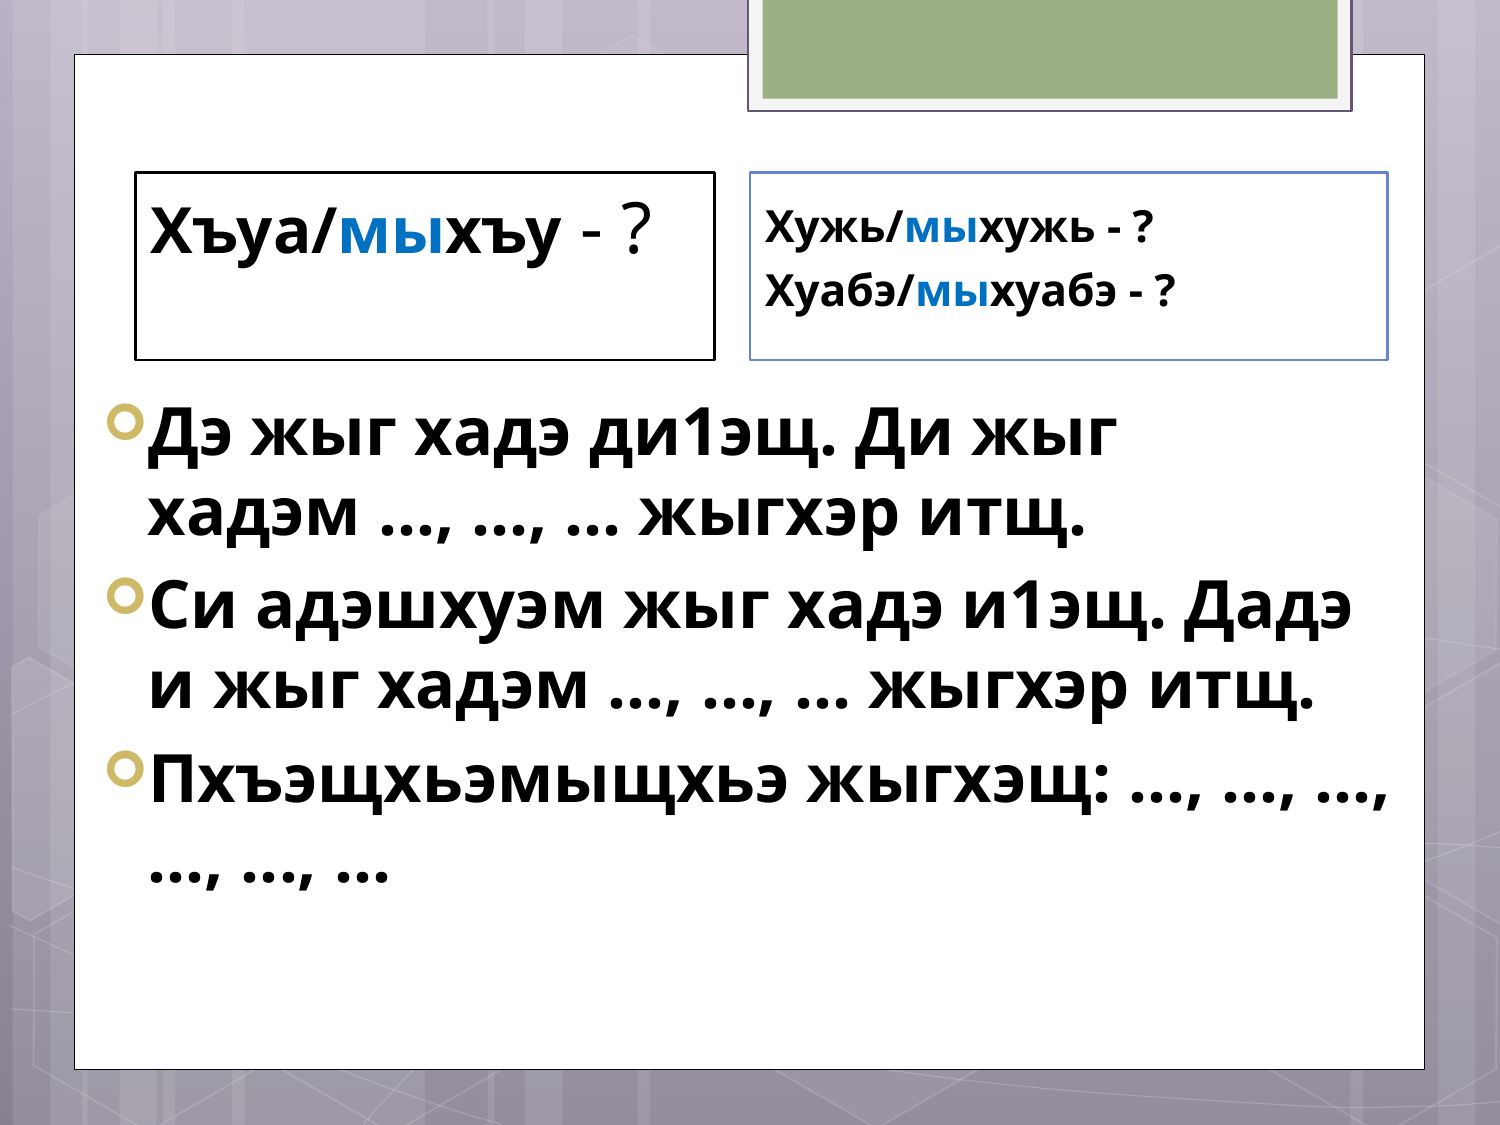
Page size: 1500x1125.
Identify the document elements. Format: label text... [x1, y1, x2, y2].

title Хъуа/мыхъу - ? [134, 171, 716, 361]
text_box Хужь/мыхужь - ? Хуабэ/мыхуабэ - ? [749, 171, 1389, 361]
list Дэ жыг хадэ ди1эщ. Ди жыг хадэм ..., ..., ... жыгхэр итщ. Си адэшхуэм жыг хадэ и1эщ. Дадэ и жыг хадэм ..., ..., ... жыгхэр итщ. Пхъэщхьэмыщхьэ жыгхэщ: ..., ..., ..., ..., ..., ... [76, 381, 1424, 1071]
